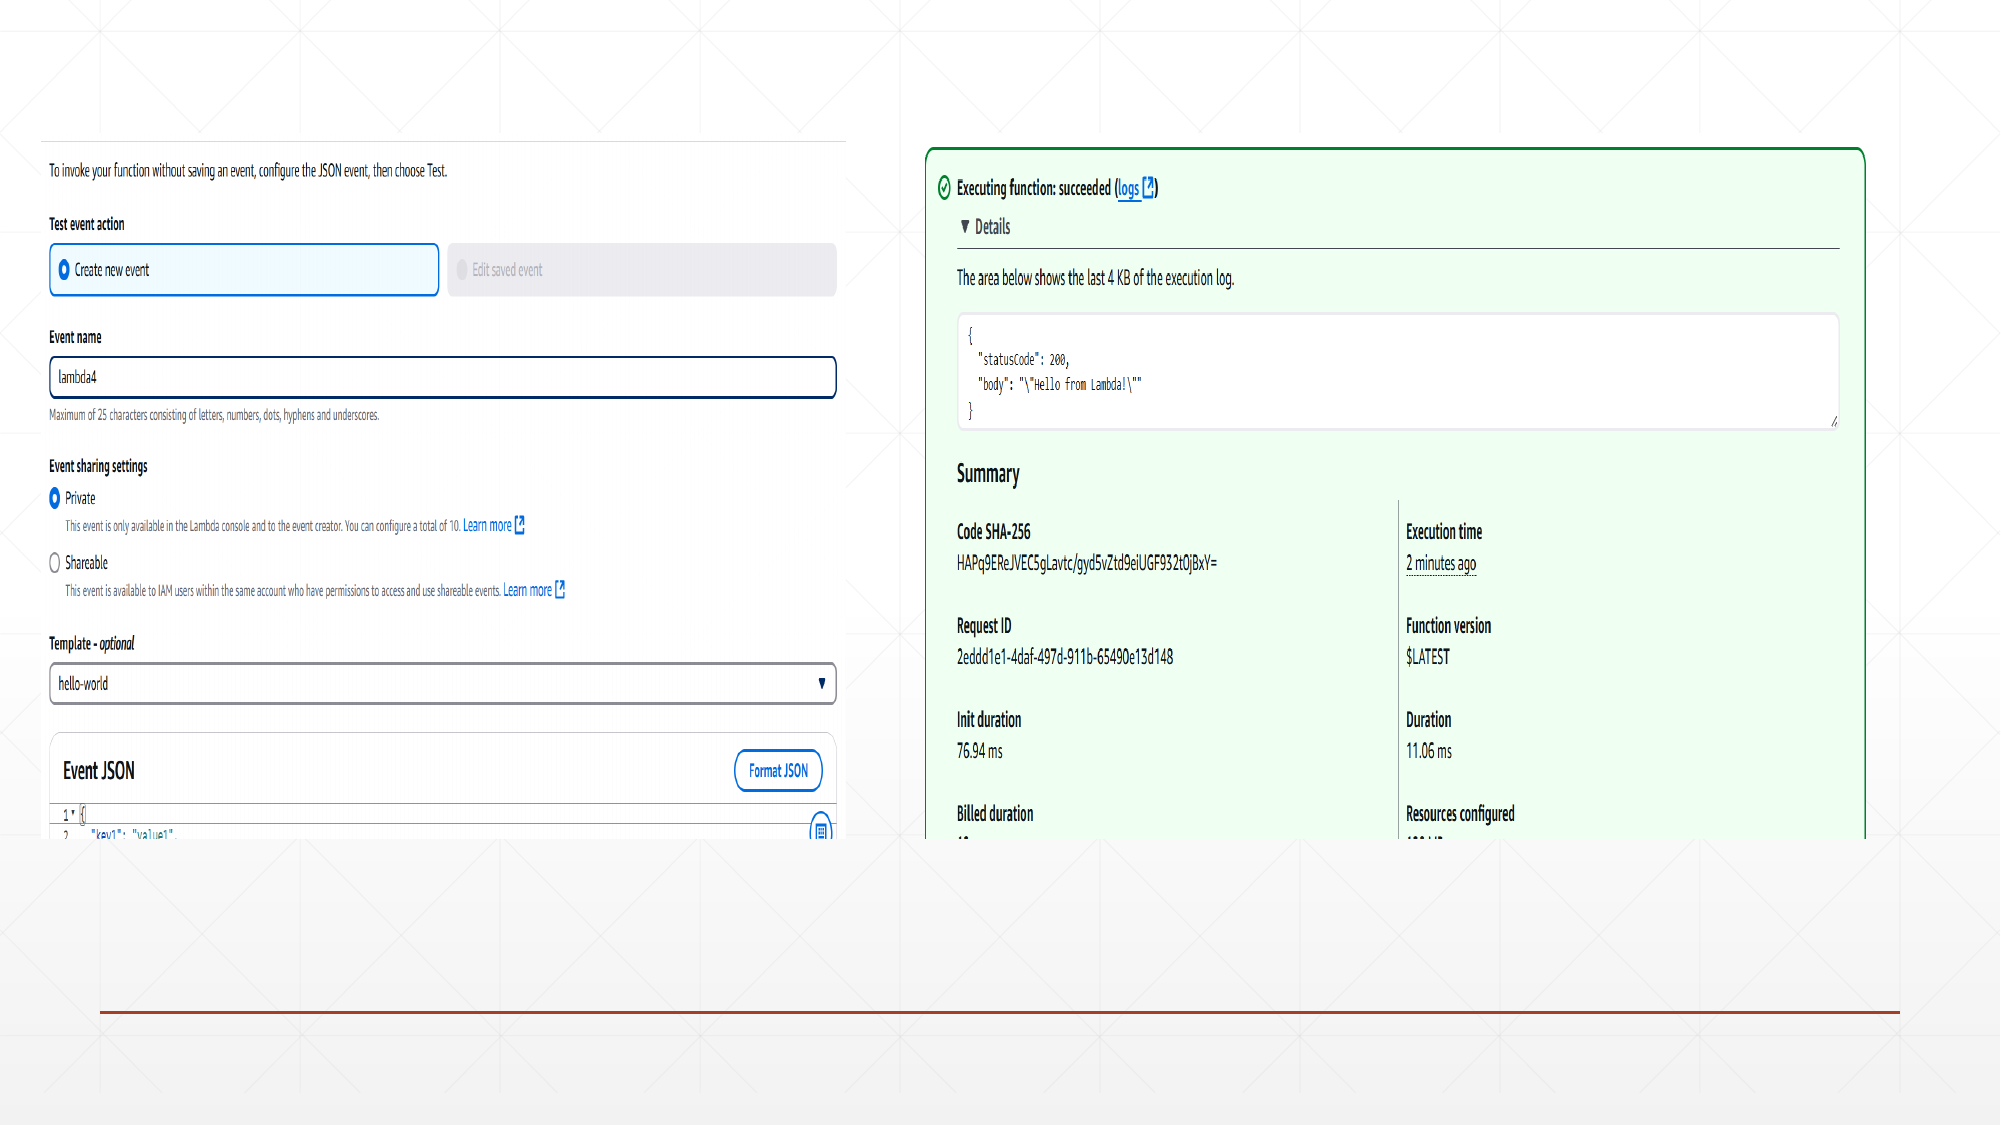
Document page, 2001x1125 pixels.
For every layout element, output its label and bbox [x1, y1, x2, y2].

picture [41, 133, 846, 839]
picture [925, 133, 1866, 839]
